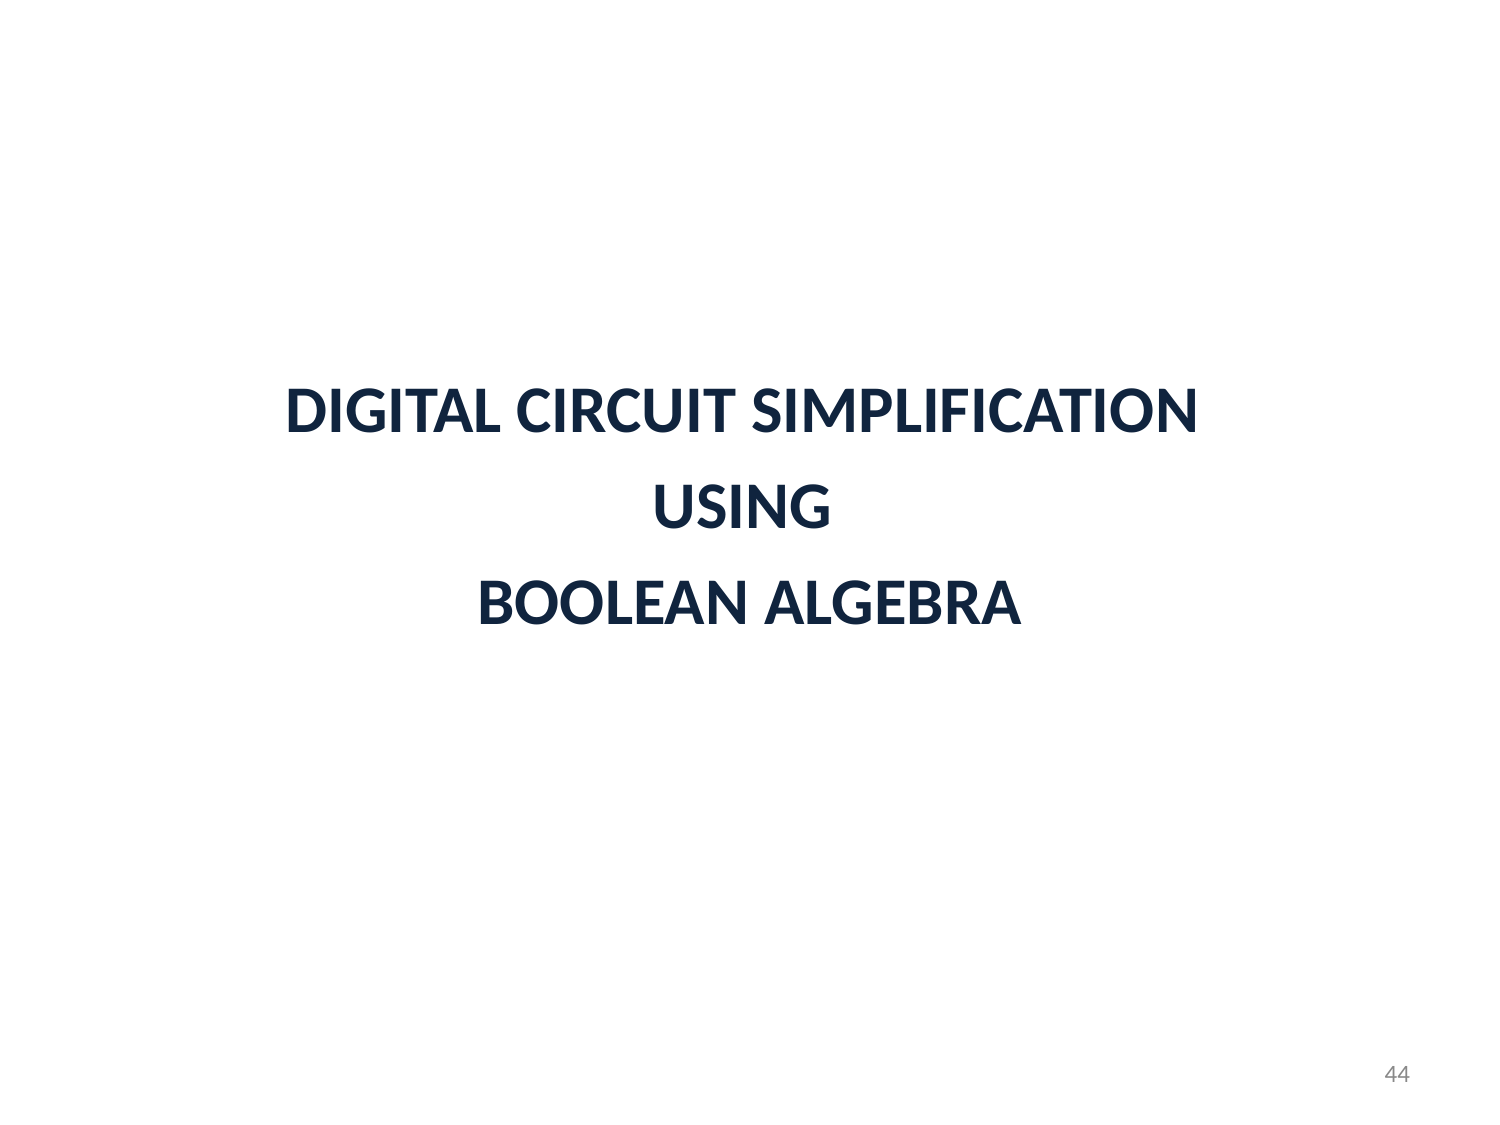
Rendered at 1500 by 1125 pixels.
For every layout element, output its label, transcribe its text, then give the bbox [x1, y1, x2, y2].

slide_number 44 [1074, 1042, 1425, 1103]
title DIGITAL CIRCUIT SIMPLIFICATION USING BOOLEAN ALGEBRA [0, 437, 1500, 550]
